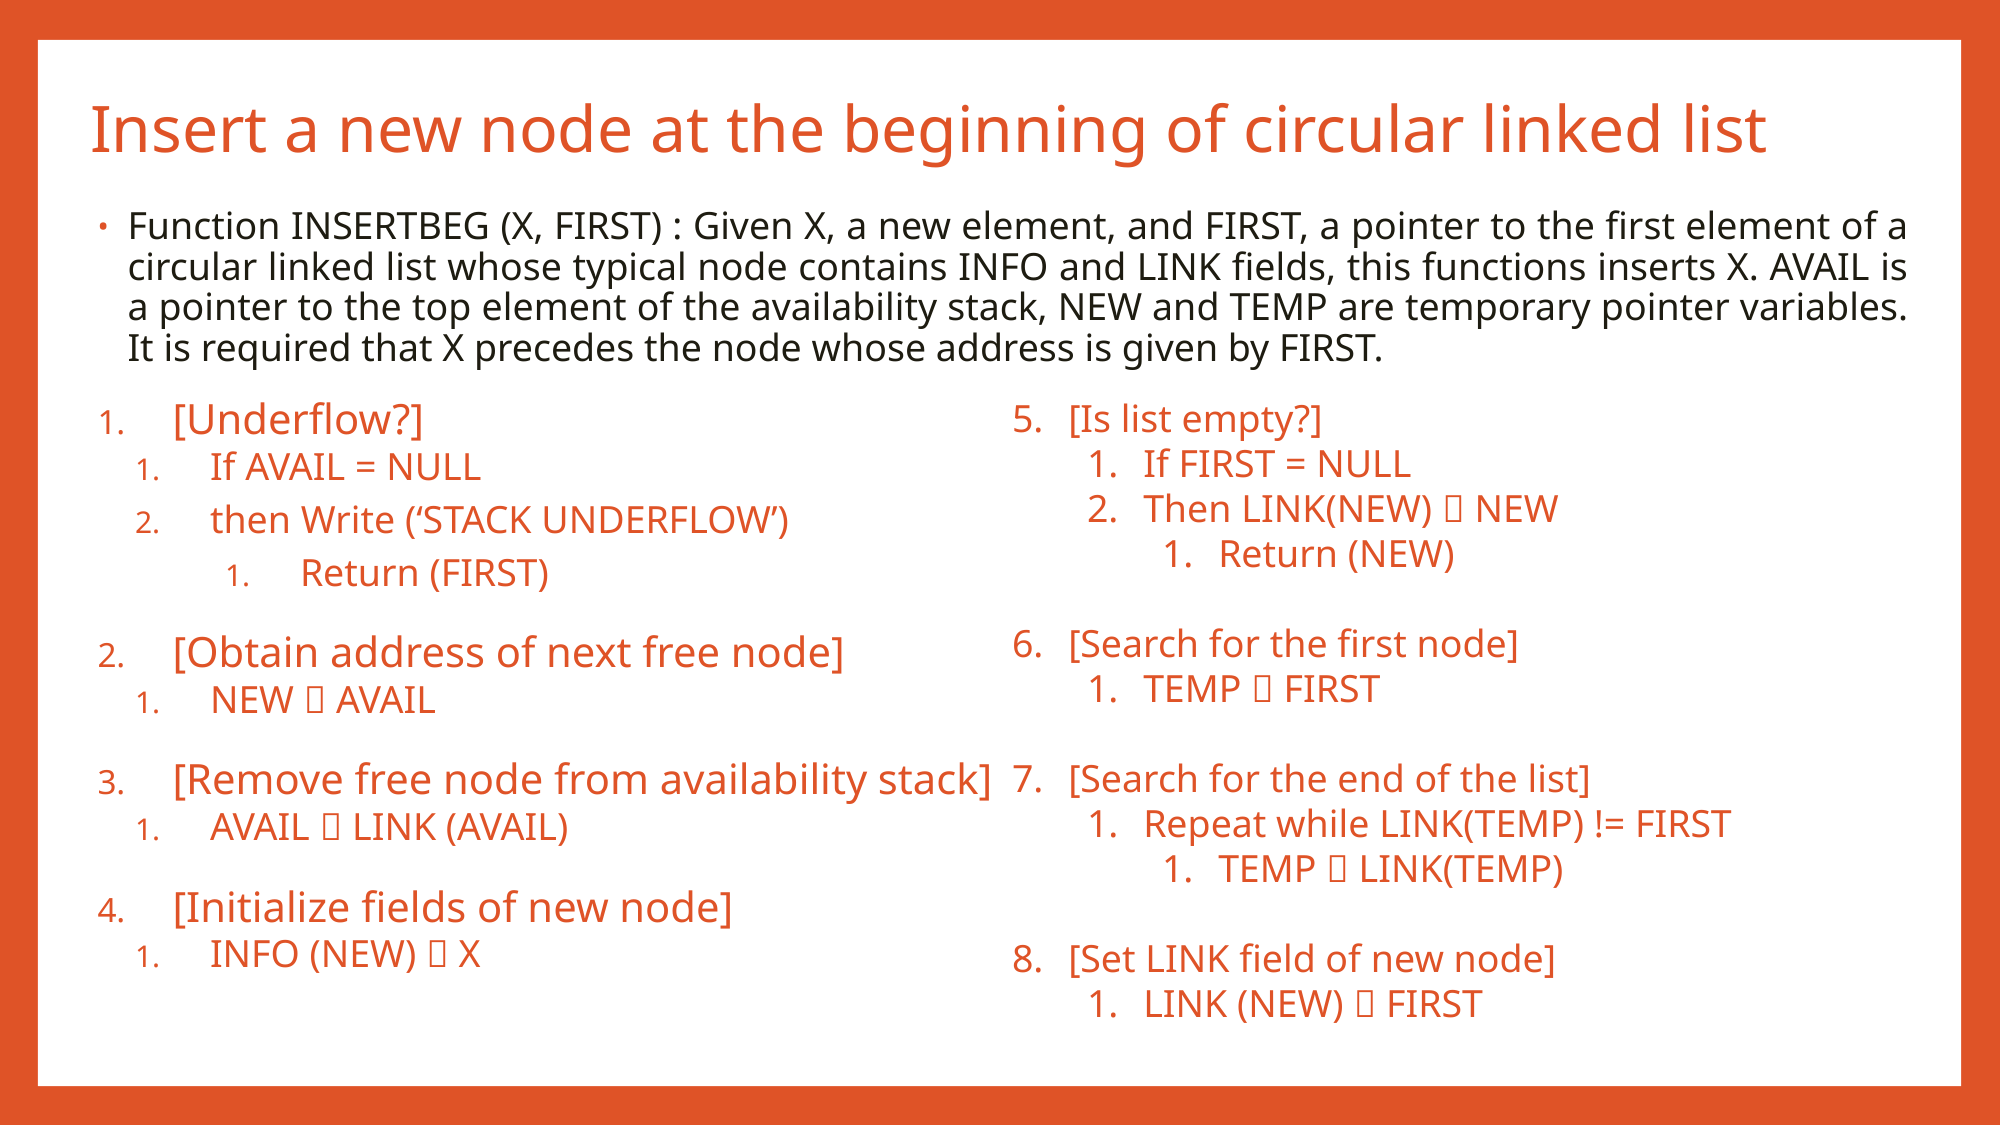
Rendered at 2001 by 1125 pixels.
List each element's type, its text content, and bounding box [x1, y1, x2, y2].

text_box [Is list empty?] If FIRST = NULL Then LINK(NEW)  NEW Return (NEW) [Search for the first node] TEMP  FIRST [Search for the end of the list] Repeat while LINK(TEMP) != FIRST TEMP  LINK(TEMP) [Set LINK field of new node] LINK (NEW)  FIRST [997, 387, 1948, 1033]
list Function INSERTBEG (X, FIRST) : Given X, a new element, and FIRST, a pointer to the first element of a circular linked list whose typical node contains INFO and LINK fields, this functions inserts X. AVAIL is a pointer to the top element of the availability stack, NEW and TEMP are temporary pointer variables. It is required that X precedes the node whose address is given by FIRST. [Underflow?] If AVAIL = NULL then Write (‘STACK UNDERFLOW’) Return (FIRST) [Obtain address of next free node] NEW  AVAIL [Remove free node from availability stack] AVAIL  LINK (AVAIL) [Initialize fields of new node] INFO (NEW)  X [75, 200, 1925, 1000]
title Insert a new node at the beginning of circular linked list [75, 75, 1925, 188]
